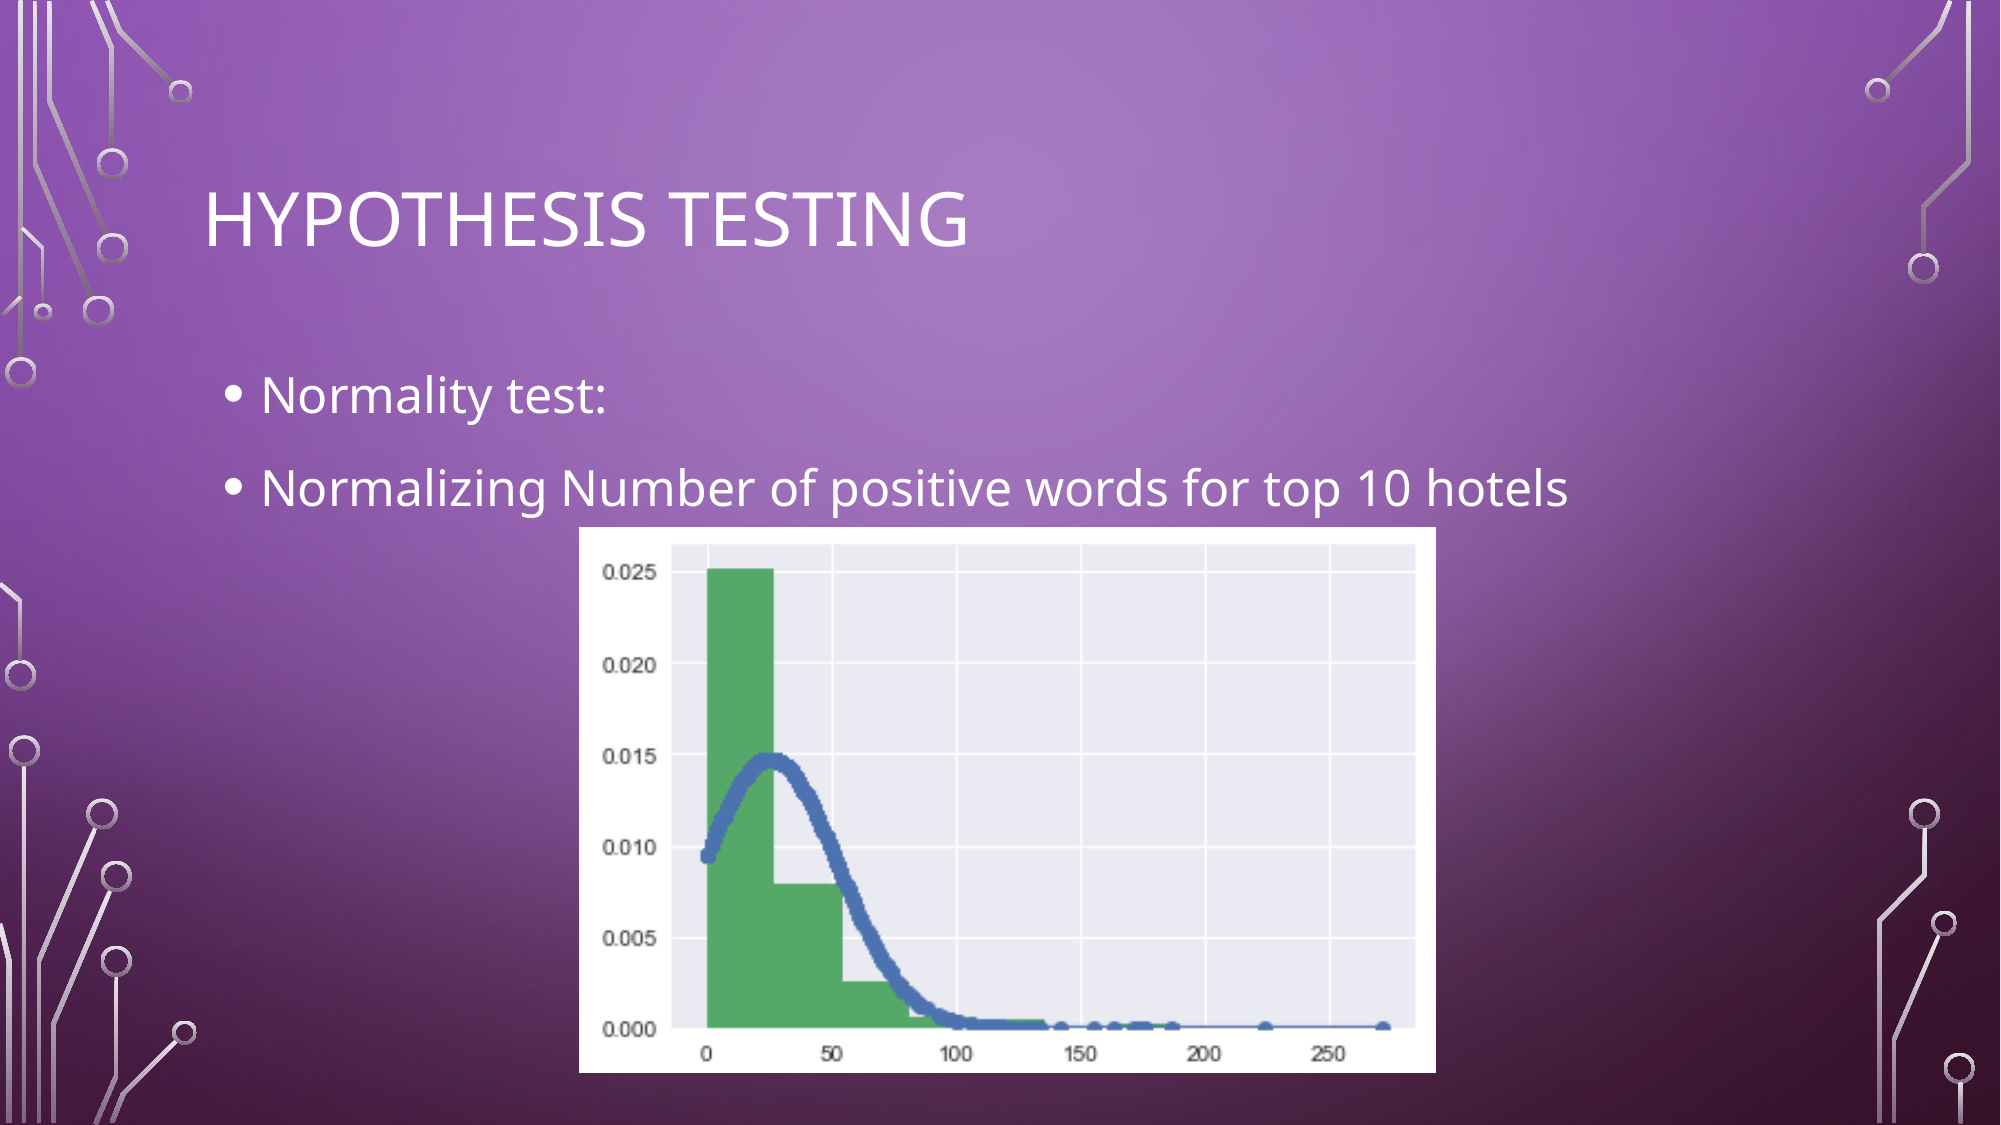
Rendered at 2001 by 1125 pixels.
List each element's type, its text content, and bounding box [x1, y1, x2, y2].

list Normality test: Normalizing Number of positive words for top 10 hotels [207, 343, 1813, 925]
picture [579, 527, 1436, 1073]
title Hypothesis Testing [187, 101, 1813, 344]
